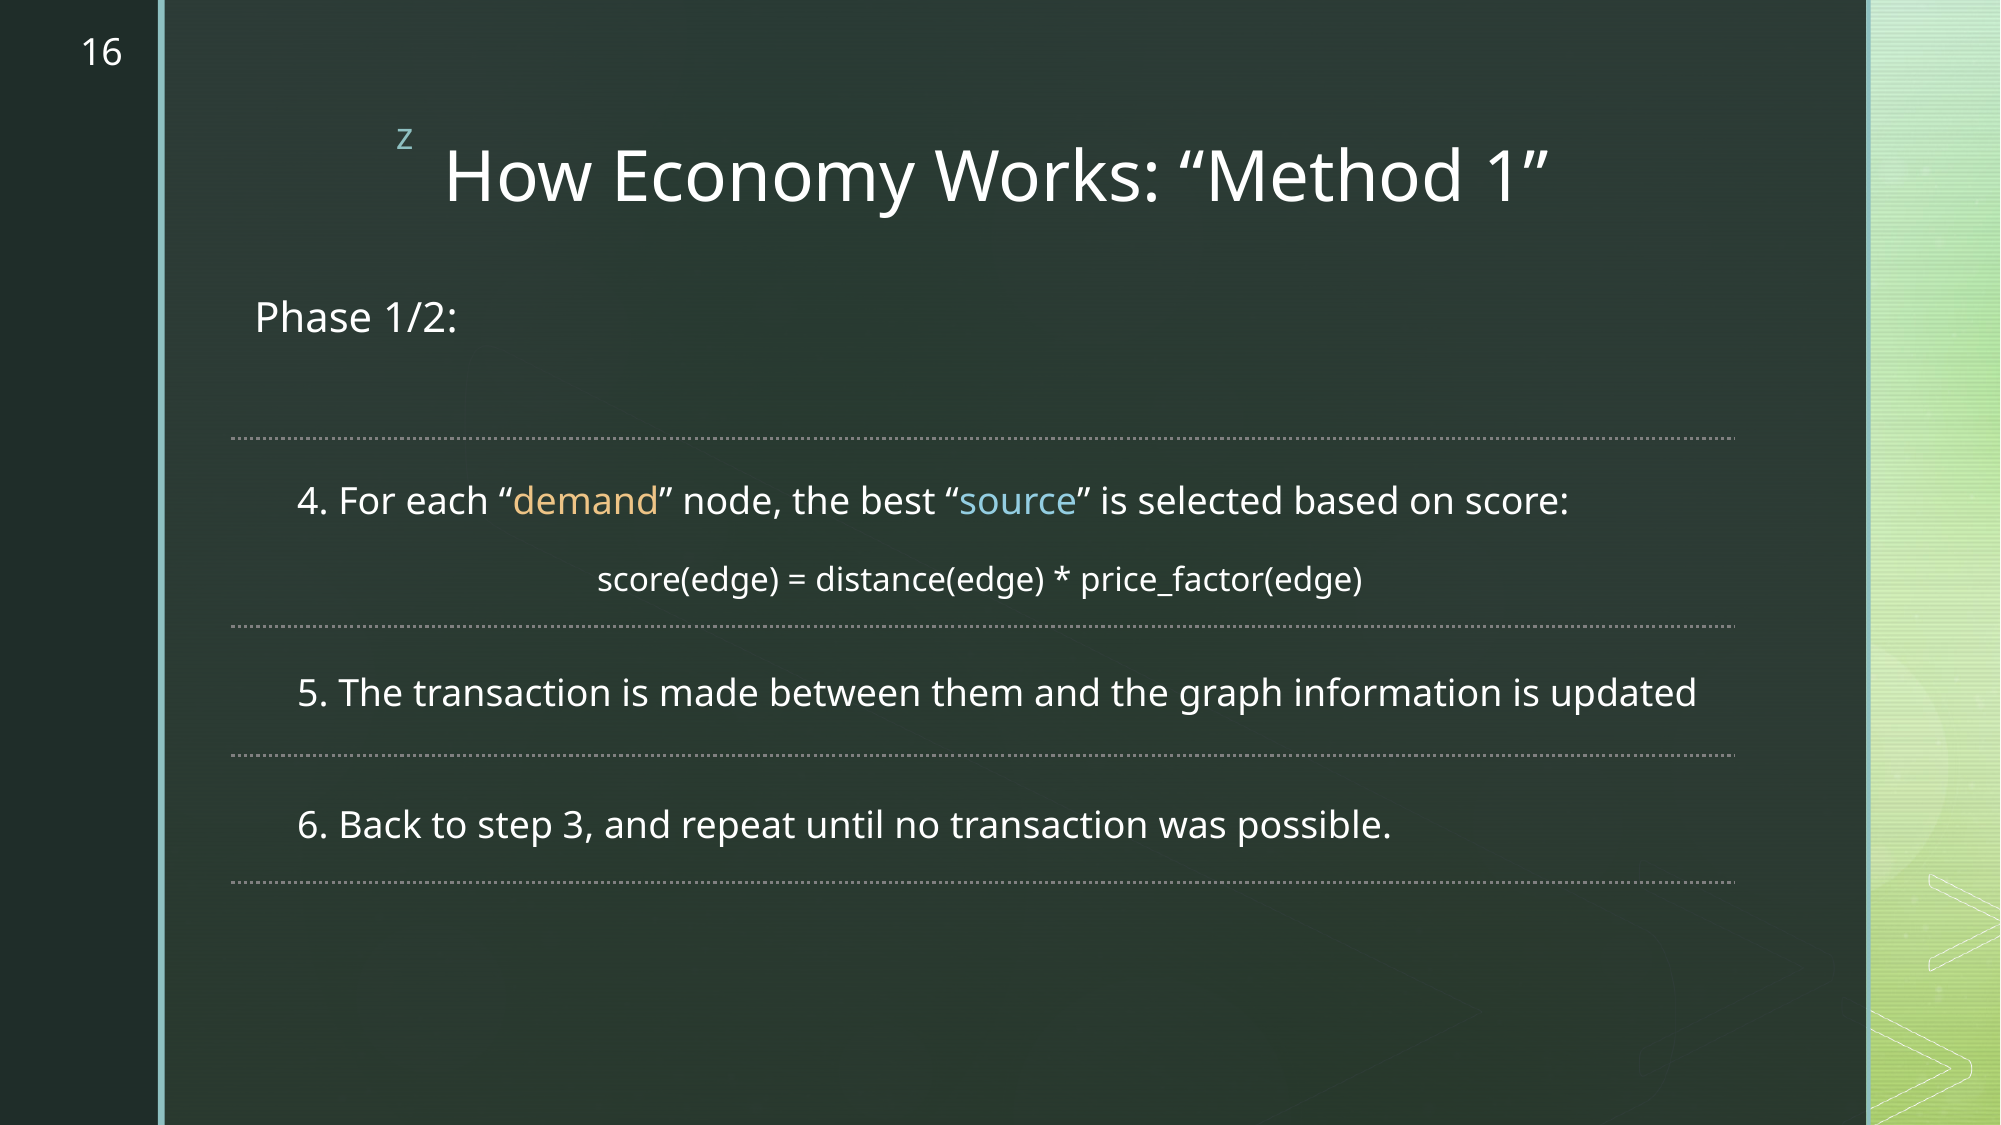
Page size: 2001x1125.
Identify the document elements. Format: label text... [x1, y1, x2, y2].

text_box Phase 1/2: [164, 234, 529, 387]
text_box 5. The transaction is made between them and the graph information is updated [207, 648, 1715, 727]
picture [1871, 0, 2001, 1125]
text_box 6. Back to step 3, and repeat until no transaction was possible. [207, 761, 1715, 877]
slide_number 16 [25, 26, 131, 80]
text_box 4. For each “demand” node, the best “source” is selected based on score: score(edge) = distance(edge) * price_factor(edge) [207, 442, 1715, 625]
title How Economy Works: “Method 1” [428, 132, 1734, 310]
